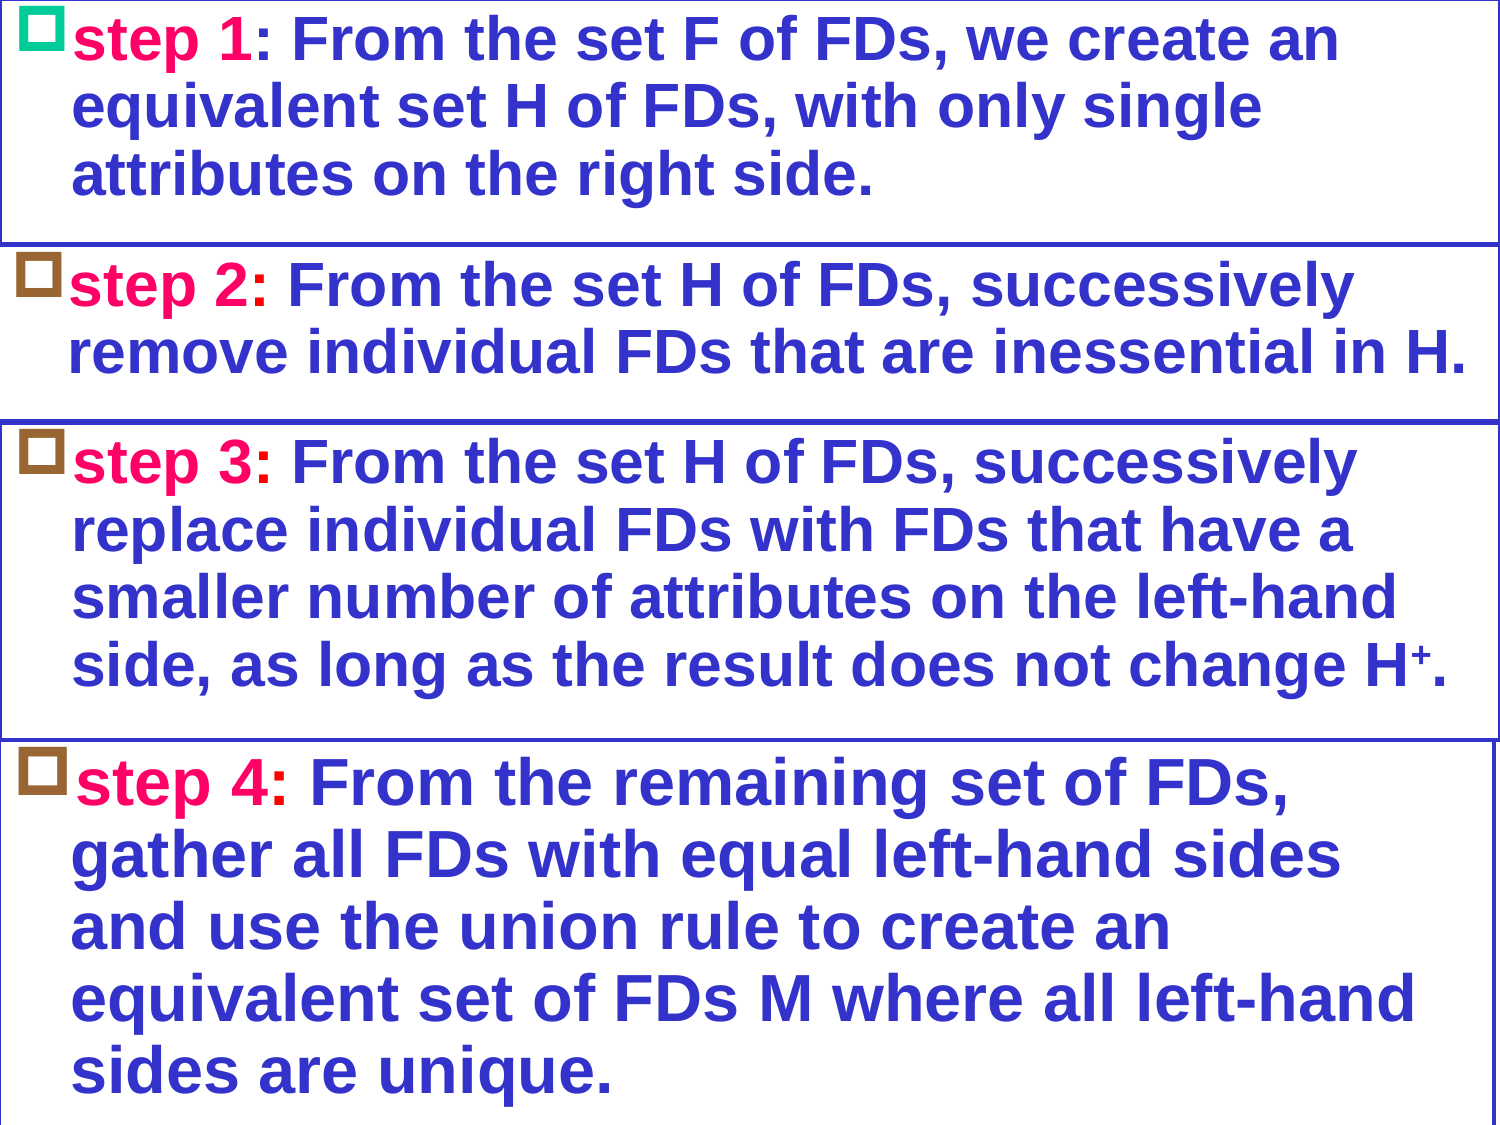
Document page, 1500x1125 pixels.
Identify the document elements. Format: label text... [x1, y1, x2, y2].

text_box step 1: From the set F of FDs, we create an equivalent set H of FDs, with only single attributes on the right side. [0, 0, 1500, 244]
text_box step 4: From the remaining set of FDs, gather all FDs with equal left-hand sides and use the union rule to create an equivalent set of FDs M where all left-hand sides are unique. [0, 740, 1494, 1125]
text_box step 2: From the set H of FDs, successively remove individual FDs that are inessential in H. [0, 244, 1500, 421]
text_box step 3: From the set H of FDs, successively replace individual FDs with FDs that have a smaller number of attributes on the left-hand side, as long as the result does not change H+. [0, 422, 1500, 740]
